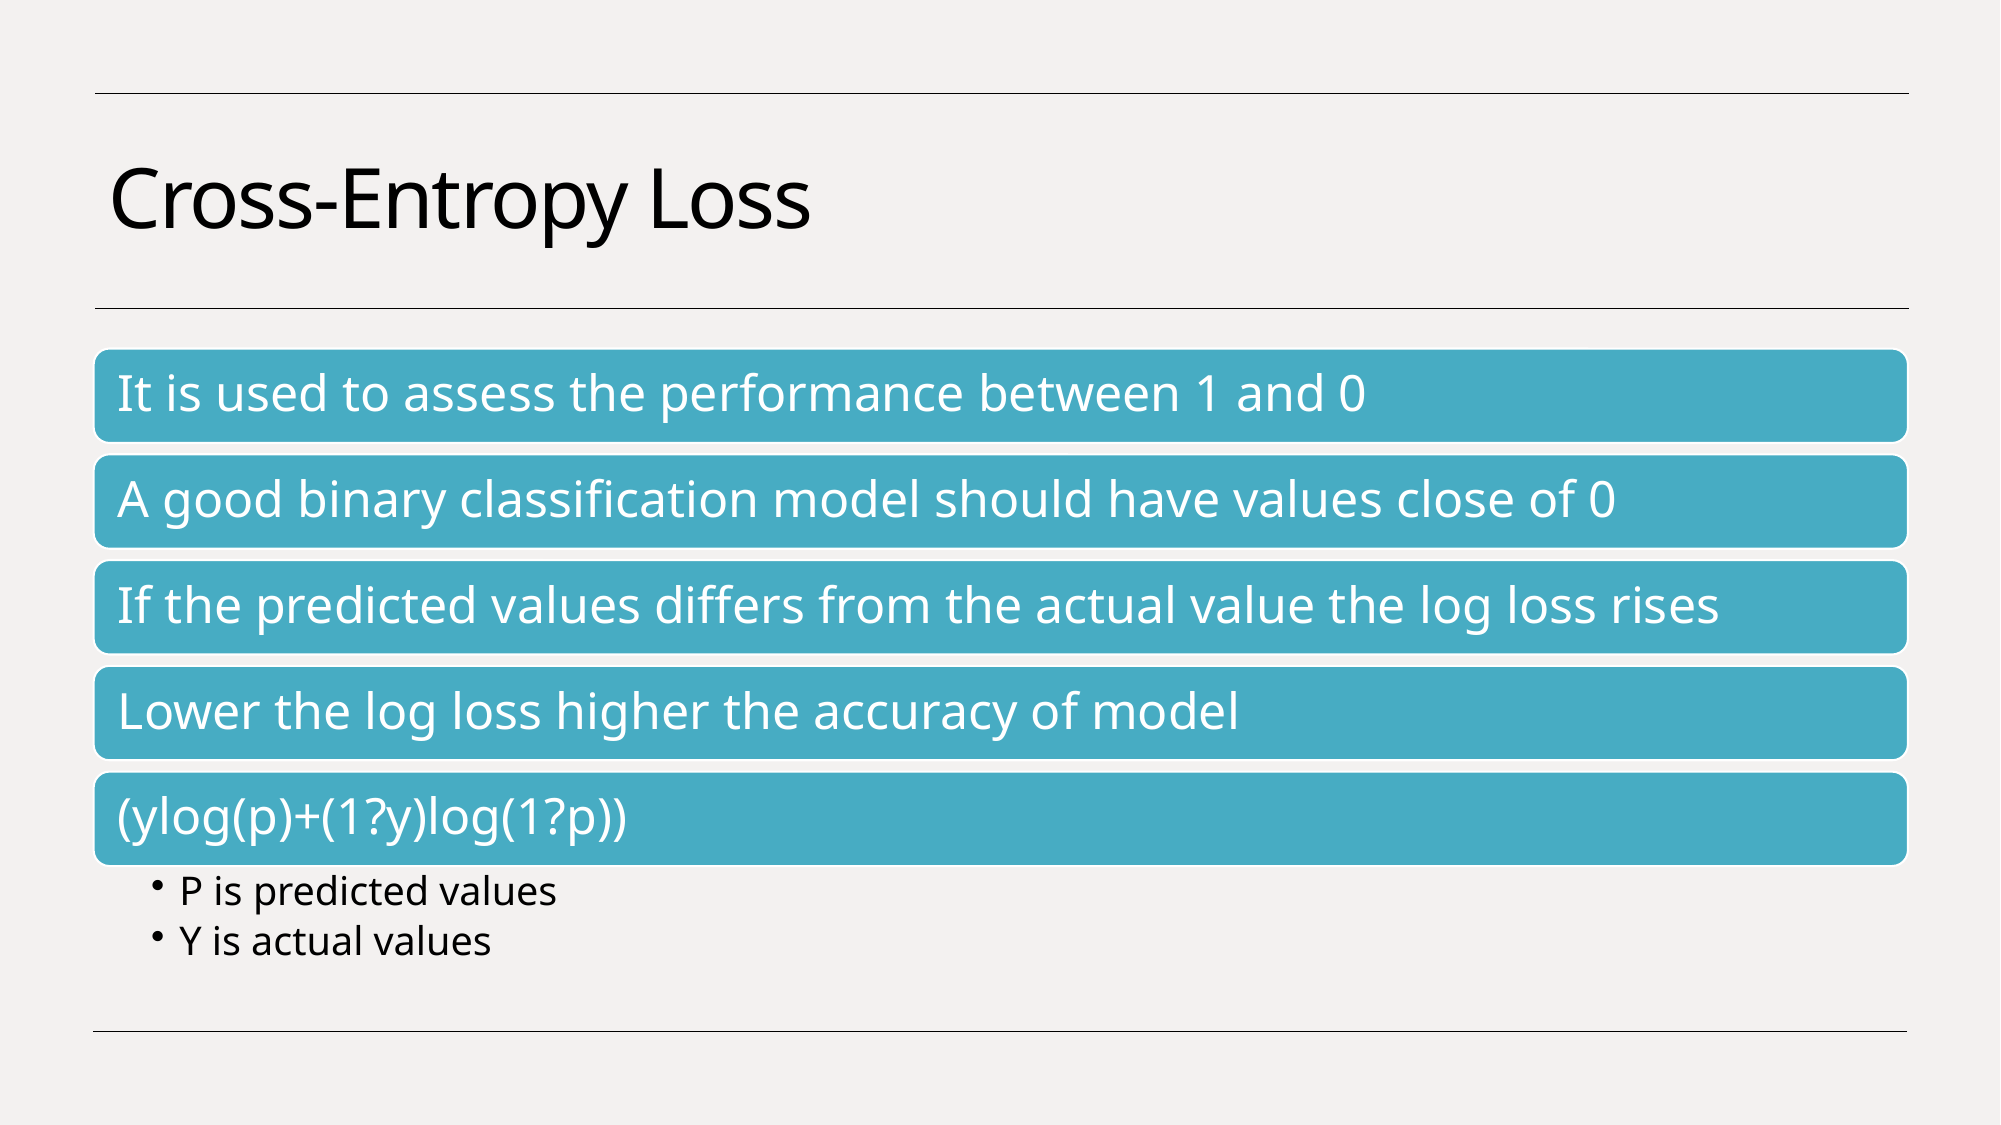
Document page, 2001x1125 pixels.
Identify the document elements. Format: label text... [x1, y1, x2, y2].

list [93, 340, 1908, 983]
title Cross-Entropy Loss [93, 113, 1907, 291]
